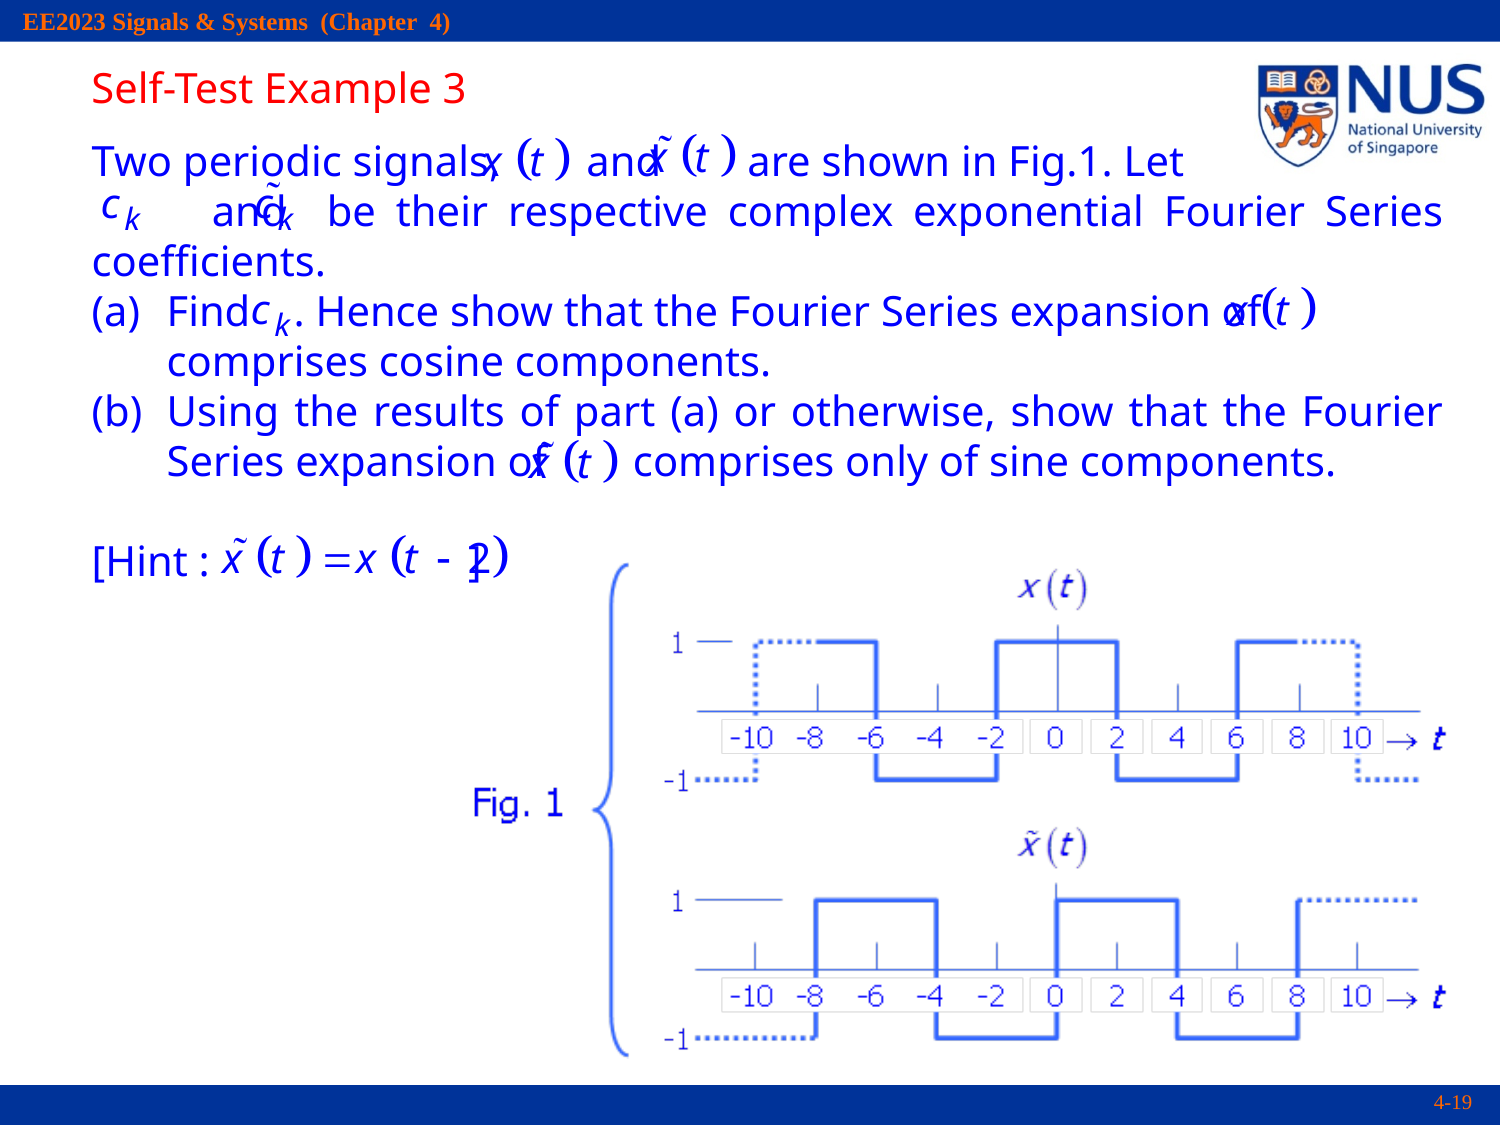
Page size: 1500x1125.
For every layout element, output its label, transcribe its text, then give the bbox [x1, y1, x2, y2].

text_box Self-Test Example 3 [76, 54, 668, 120]
picture [1241, 50, 1500, 182]
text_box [76, 125, 1459, 596]
picture [466, 562, 1458, 1059]
